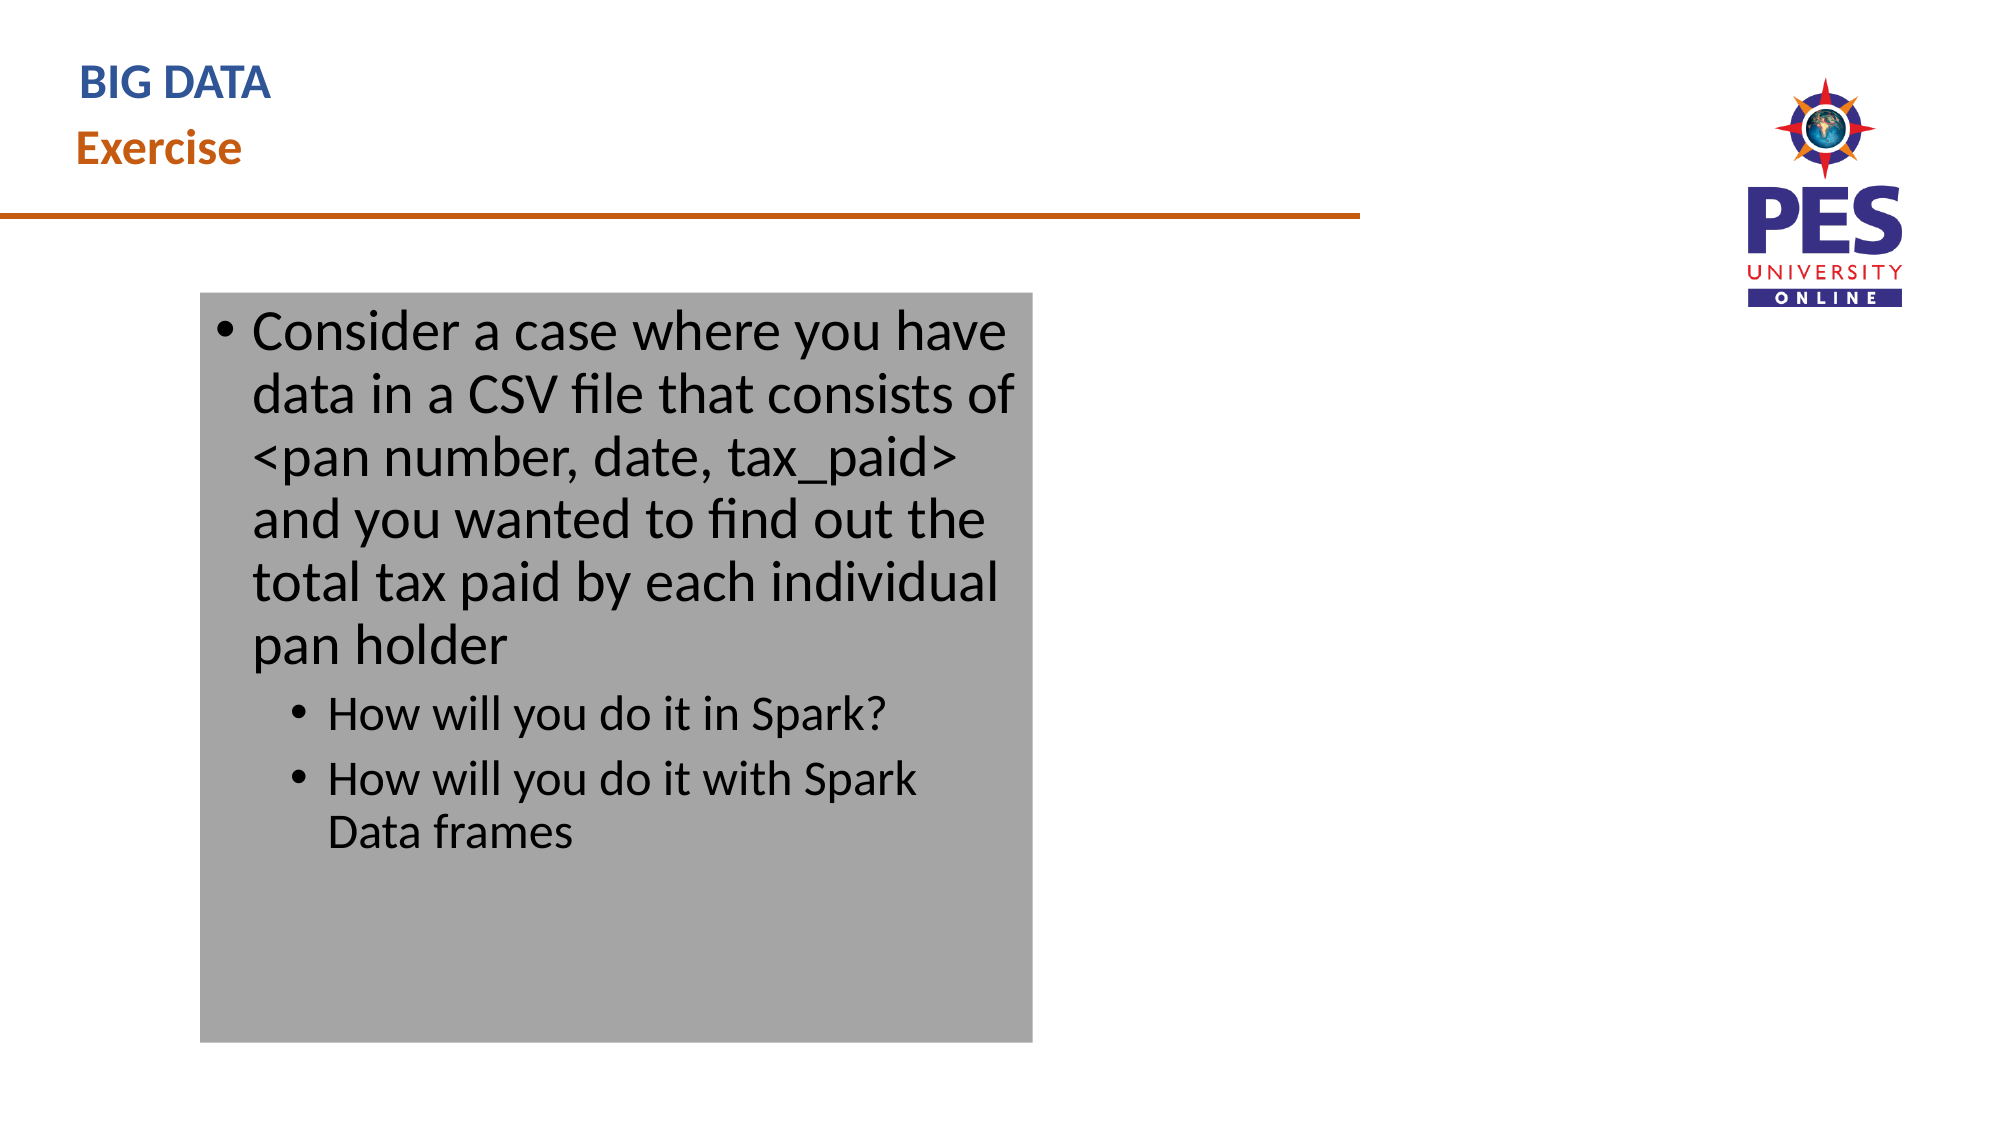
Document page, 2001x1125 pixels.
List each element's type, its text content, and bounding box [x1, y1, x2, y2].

picture [1748, 76, 1902, 307]
text_box BIG DATA [64, 41, 1295, 117]
list Consider a case where you have data in a CSV file that consists of <pan number, date, tax_paid> and you wanted to find out the total tax paid by each individual pan holder How will you do it in Spark? How will you do it with Spark Data frames [200, 292, 1033, 1043]
text_box Exercise [60, 106, 1374, 182]
